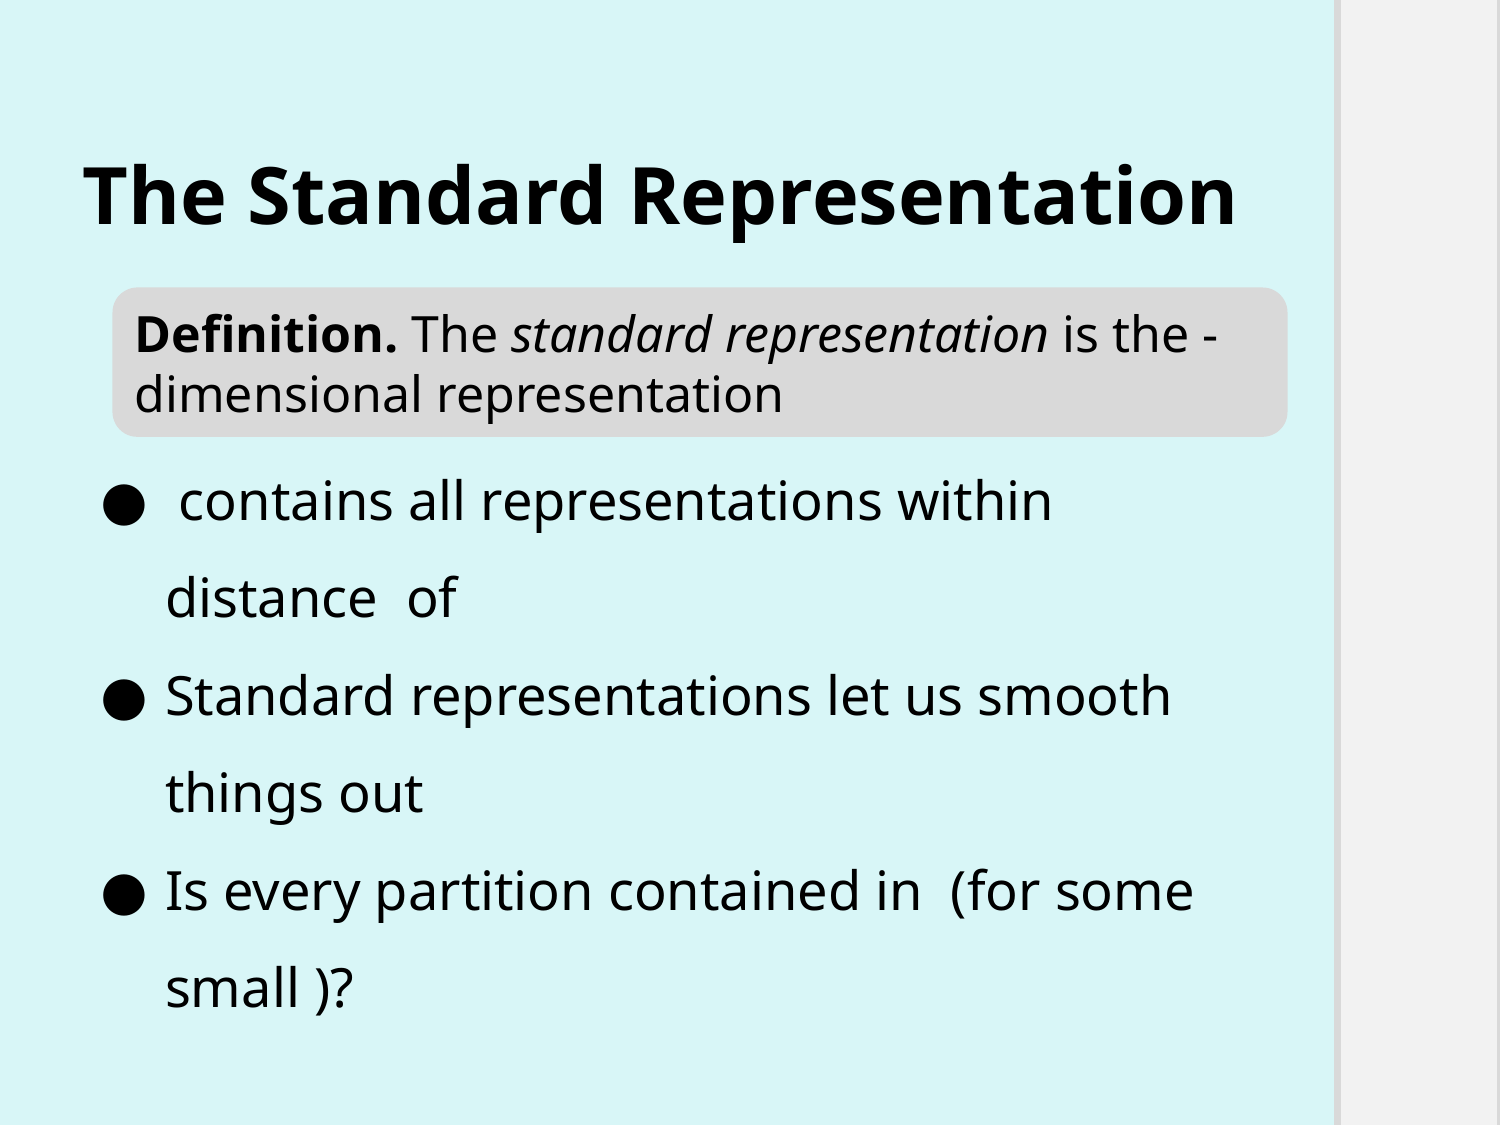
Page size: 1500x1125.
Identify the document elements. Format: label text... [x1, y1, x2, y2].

title The Standard Representation [75, 52, 1263, 240]
